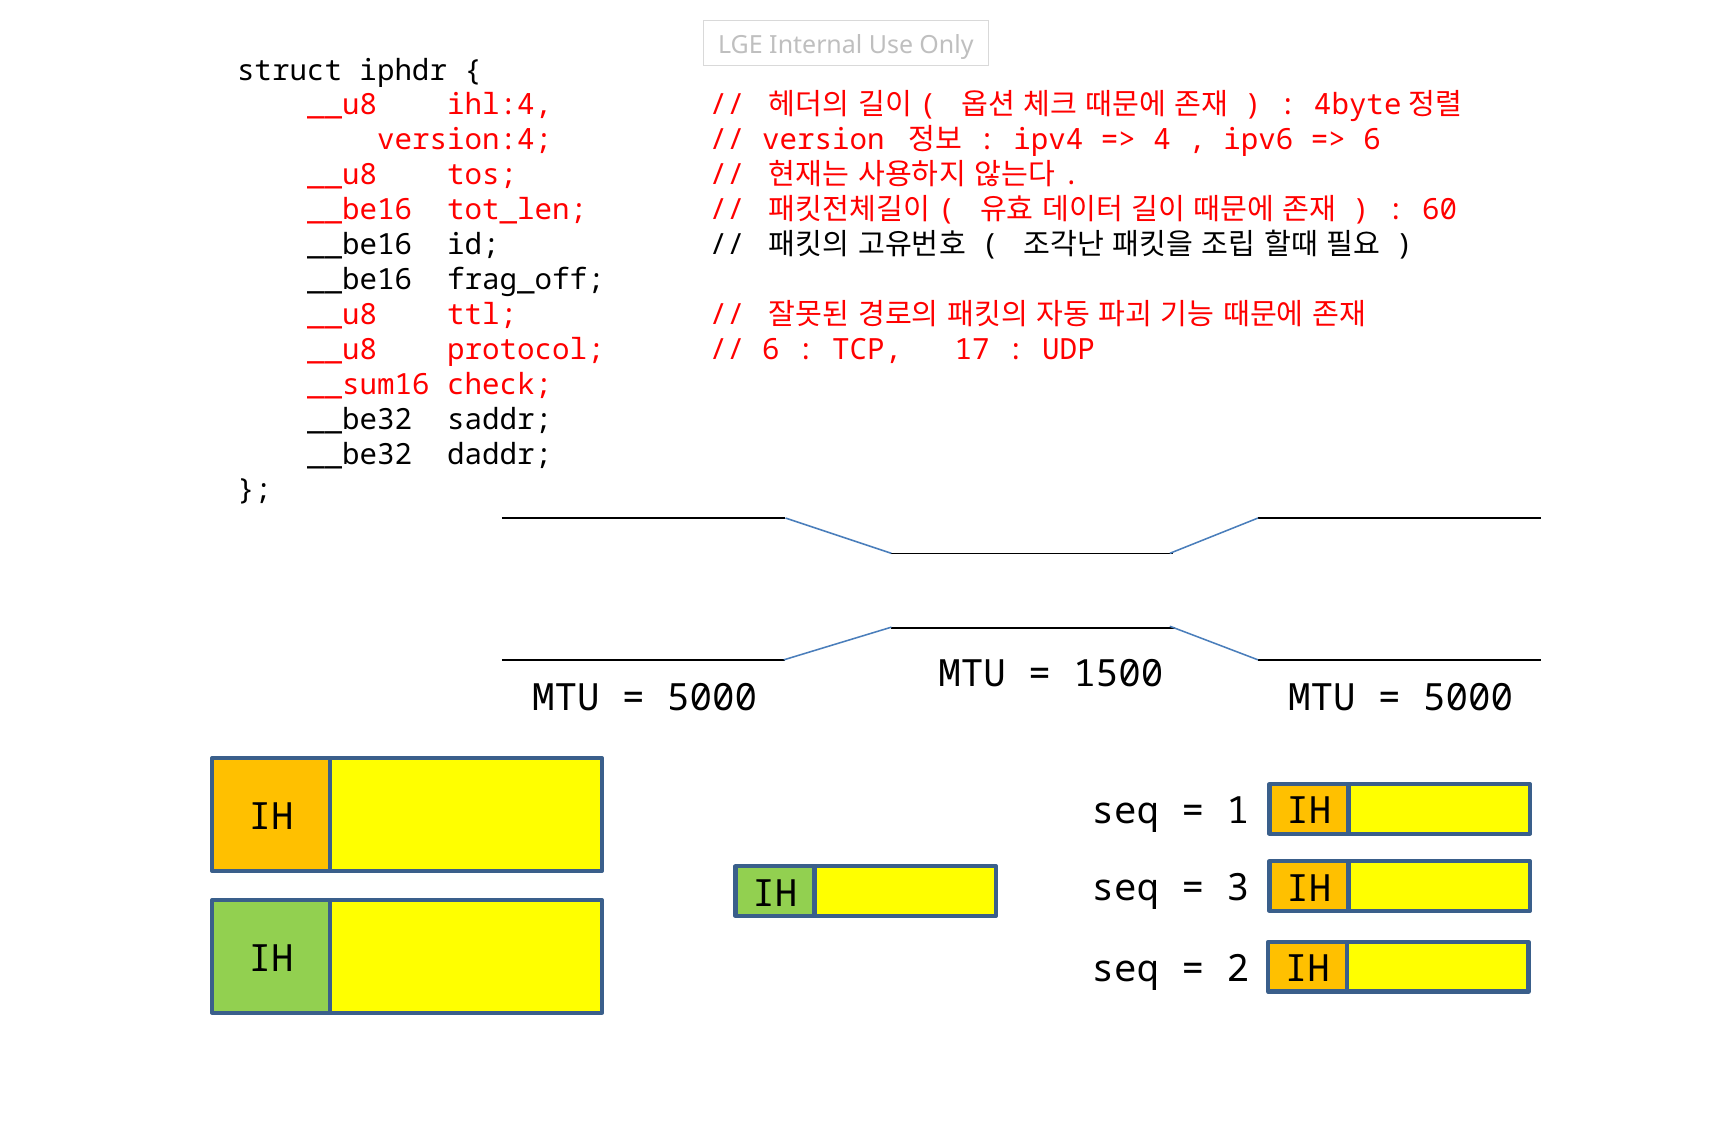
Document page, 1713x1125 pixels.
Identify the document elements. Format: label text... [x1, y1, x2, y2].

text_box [735, 866, 997, 917]
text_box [1269, 860, 1531, 912]
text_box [1169, 517, 1259, 554]
text_box IH [210, 756, 328, 873]
text_box MTU = 1500 [923, 641, 1179, 702]
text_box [1269, 783, 1531, 834]
text_box IH [210, 898, 328, 1015]
text_box MTU = 5000 [517, 669, 772, 725]
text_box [1169, 625, 1259, 660]
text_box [785, 517, 892, 554]
text_box seq = 2 [1076, 936, 1264, 997]
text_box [1267, 941, 1529, 992]
text_box [328, 898, 604, 1015]
text_box struct iphdr { __u8 ihl:4, // 헤더의 길이( 옵션 체크 때문에 존재 ) : 4byte정렬 version:4; // version 정보 : ipv4 => 4 , ipv6 => 6 __u8 tos; // 현재는 사용하지 않는다. __be16 tot_len; // 패킷전체길이( 유효 데이터 길이 때문에 존재 ) : 60 __be16 id; // 패킷의 고유번호 ( 조각난 패킷을 조립 할때 필요 ) __be16 frag_off; __u8 ttl; // 잘못된 경로의 패킷의 자동 파괴 기능 때문에 존재 __u8 protocol; // 6 : TCP, 17 : UDP __sum16 check; __be32 saddr; __be32 daddr; }; [222, 43, 1490, 513]
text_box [783, 626, 892, 660]
text_box seq = 3 [1076, 855, 1264, 916]
text_box MTU = 5000 [1273, 669, 1528, 725]
text_box seq = 1 [1076, 778, 1264, 839]
text_box [328, 756, 604, 873]
